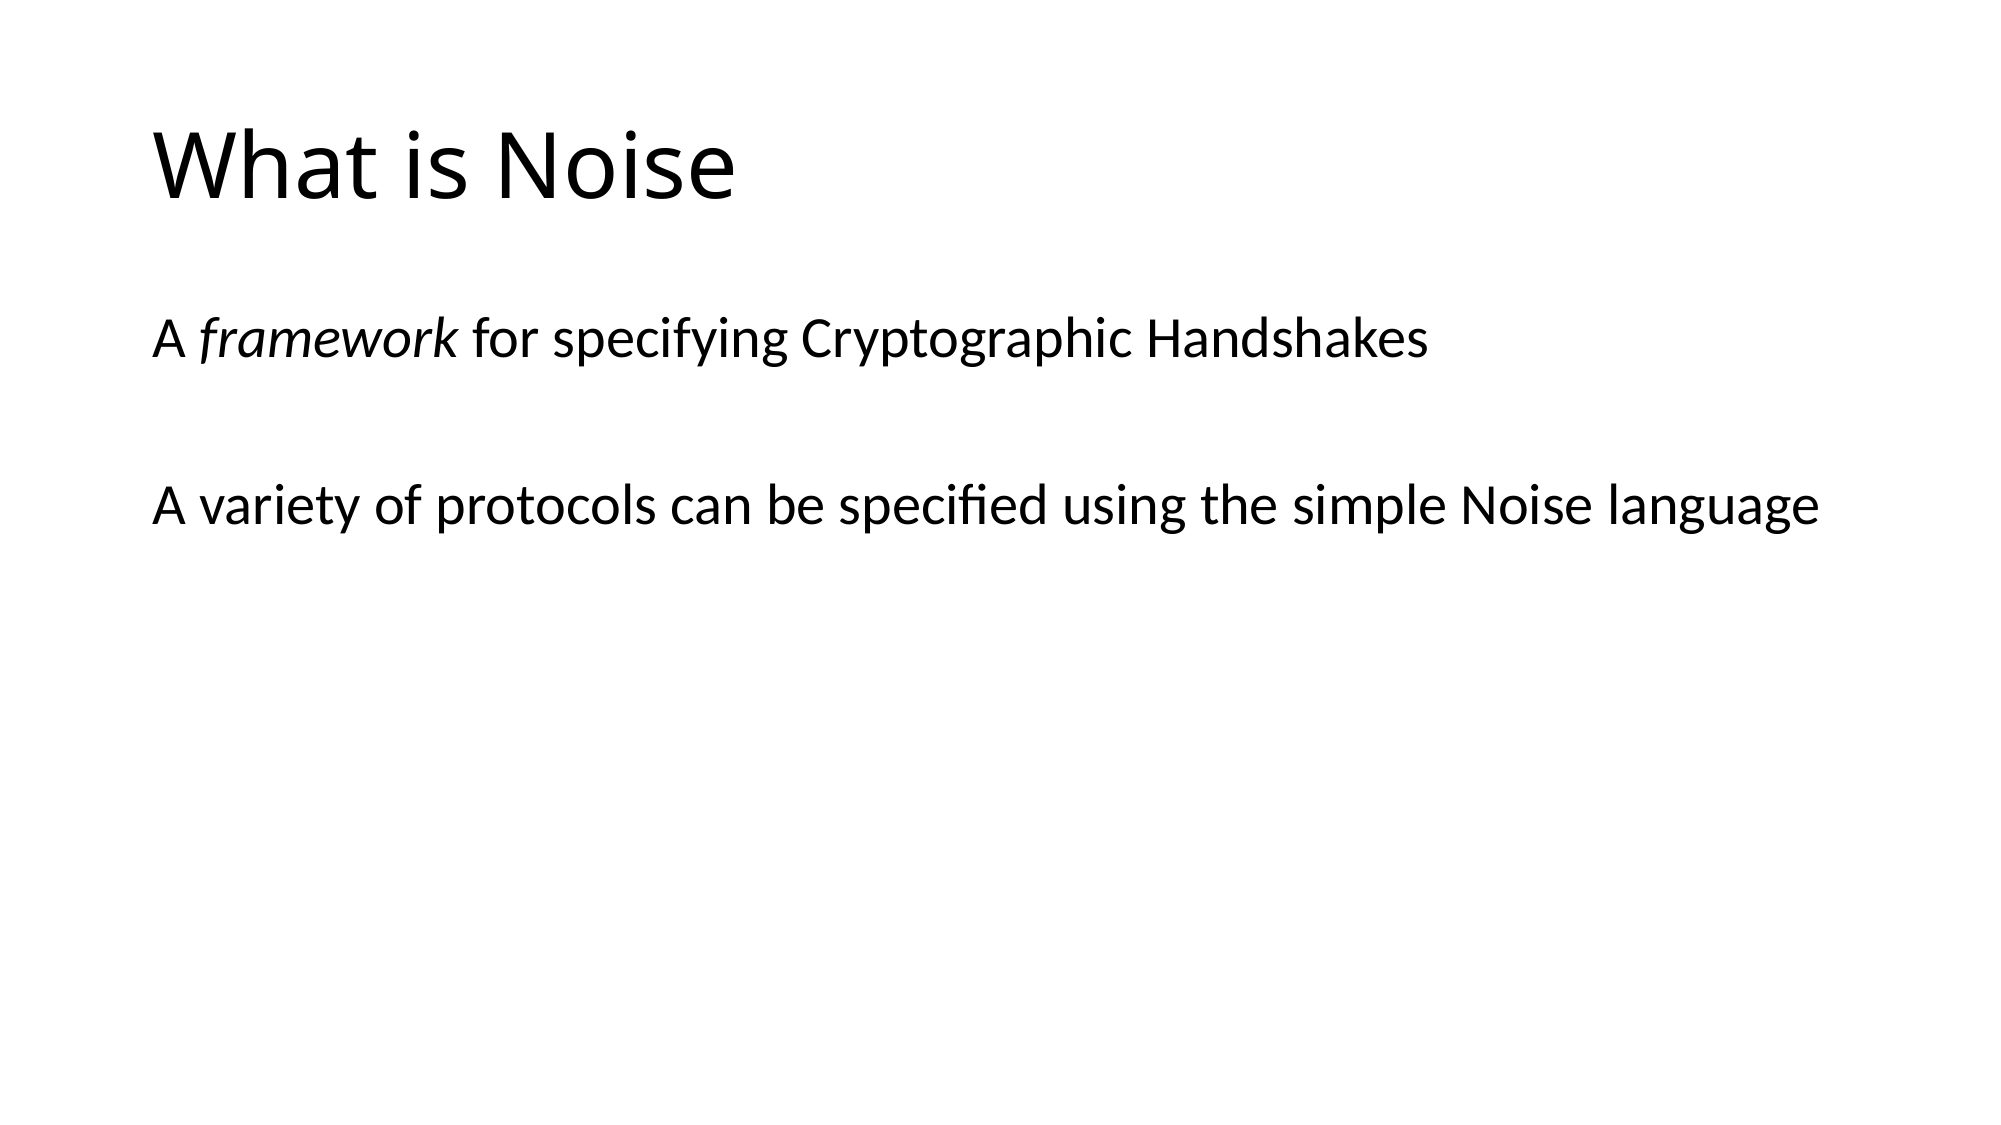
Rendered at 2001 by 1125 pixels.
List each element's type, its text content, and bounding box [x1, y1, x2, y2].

title What is Noise [137, 59, 1863, 278]
list A framework for specifying Cryptographic Handshakes A variety of protocols can be specified using the simple Noise language [137, 299, 1863, 1014]
